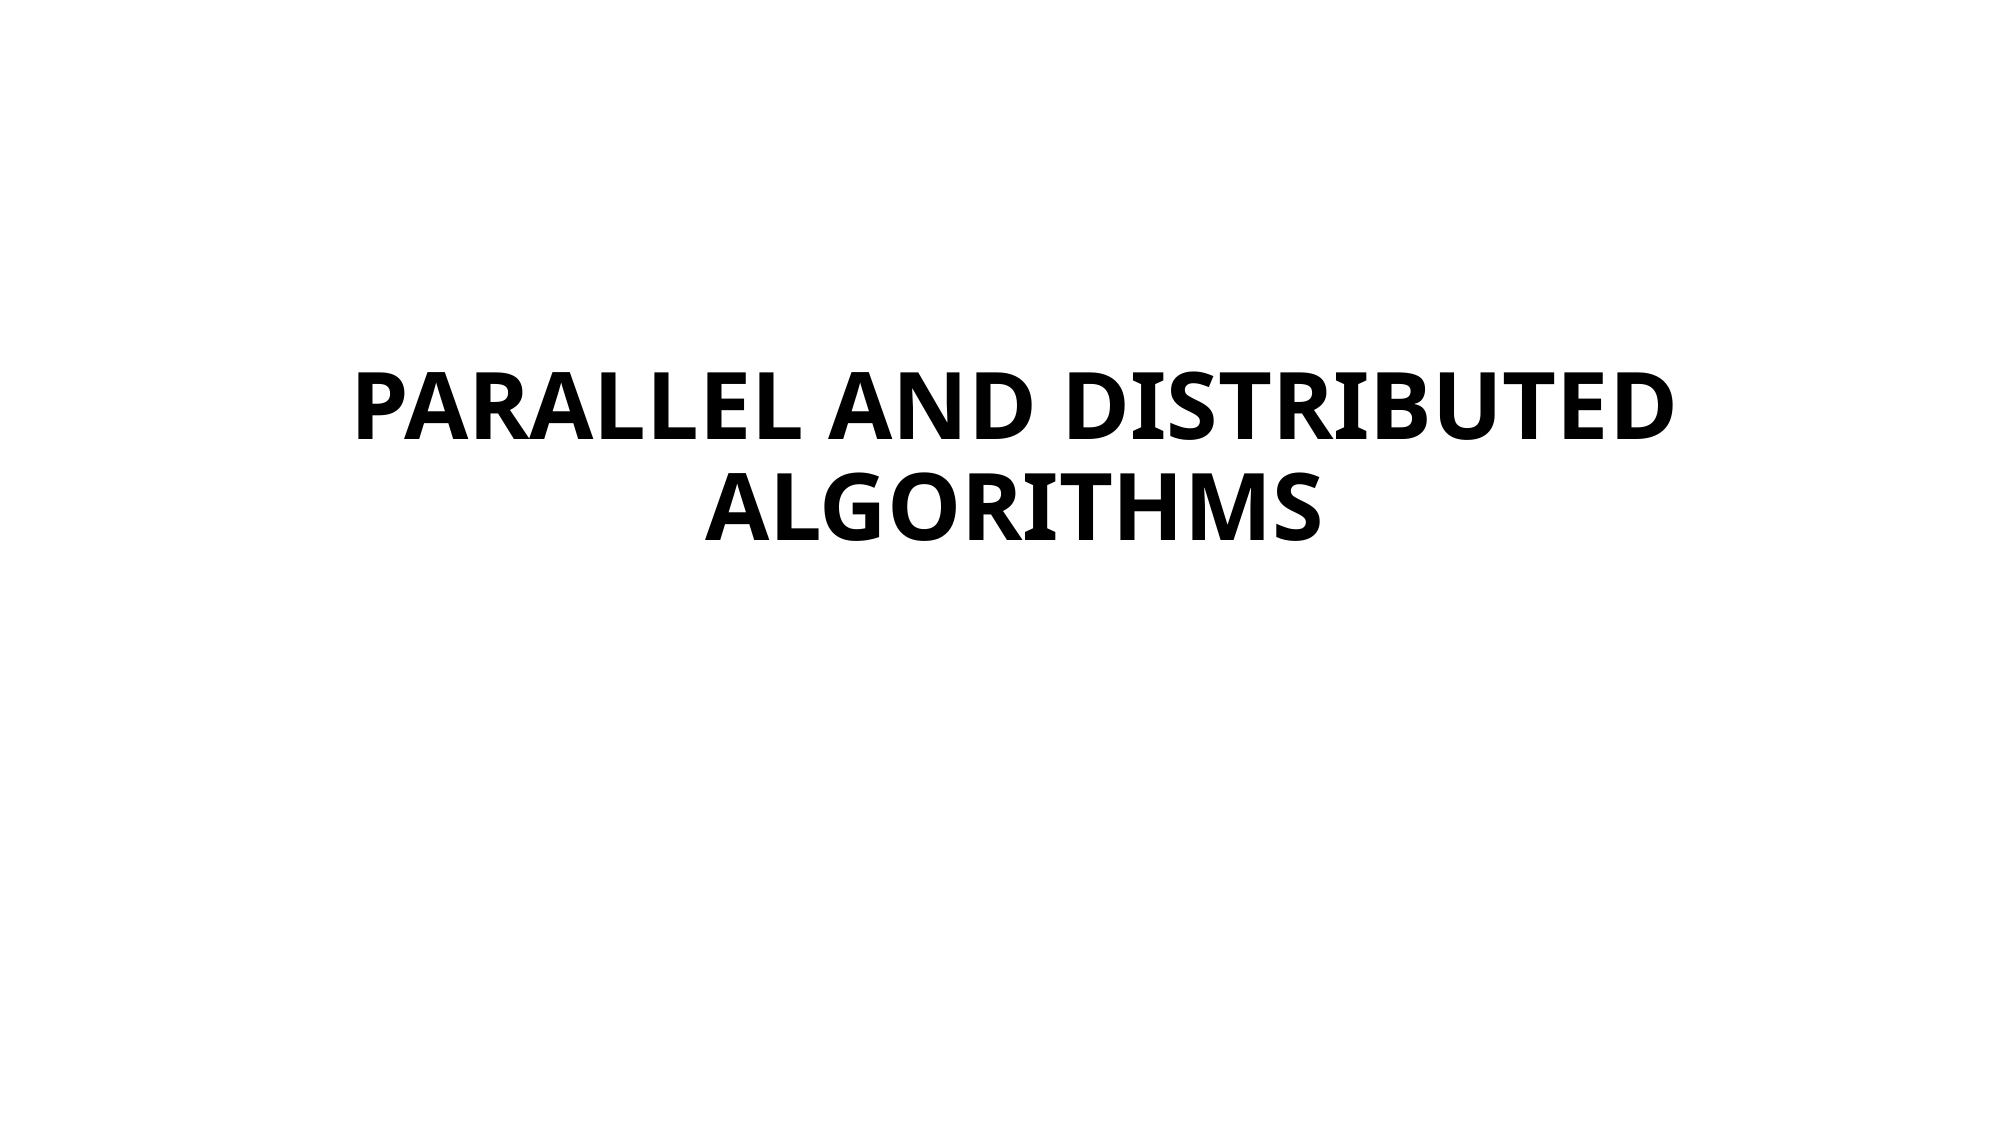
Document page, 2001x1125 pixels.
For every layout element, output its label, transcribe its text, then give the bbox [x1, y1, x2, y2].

title PARALLEL AND DISTRIBUTED ALGORITHMS [152, 351, 1878, 569]
